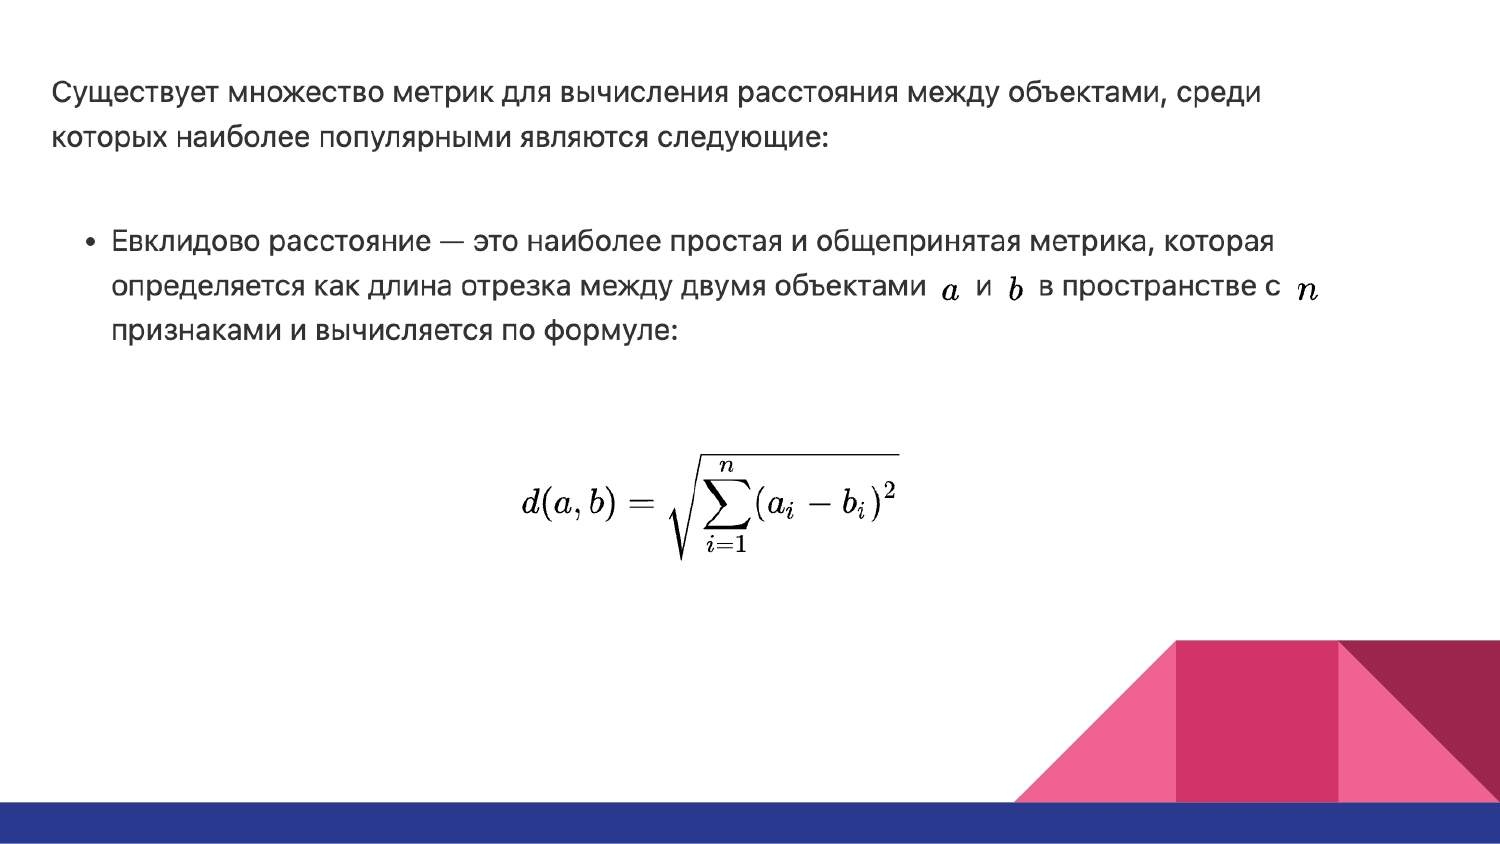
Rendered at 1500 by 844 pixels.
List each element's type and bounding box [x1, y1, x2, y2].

picture [50, 44, 1350, 626]
